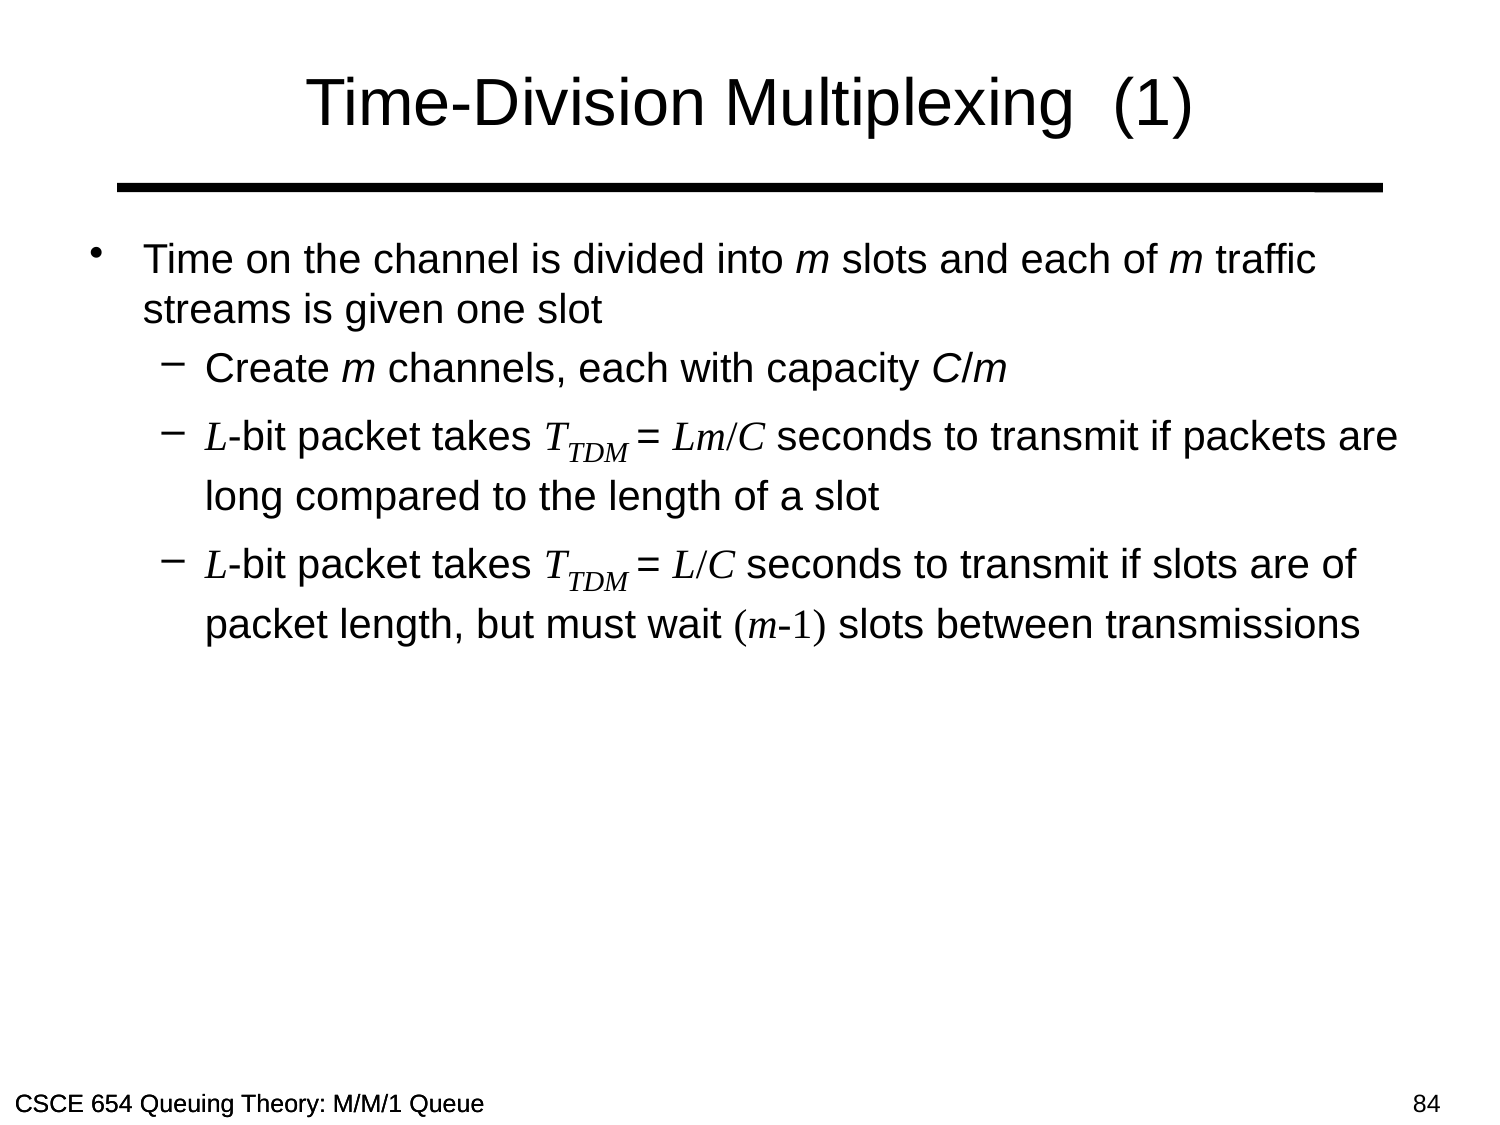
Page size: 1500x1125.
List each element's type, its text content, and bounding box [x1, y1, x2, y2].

title Time-Division Multiplexing (1) [75, 0, 1425, 142]
list Time on the channel is divided into m slots and each of m traffic streams is given one slot Create m channels, each with capacity C/m L-bit packet takes TTDM = Lm/C seconds to transmit if packets are long compared to the length of a slot L-bit packet takes TTDM = L/C seconds to transmit if slots are of packet length, but must wait (m-1) slots between transmissions [75, 224, 1425, 1005]
